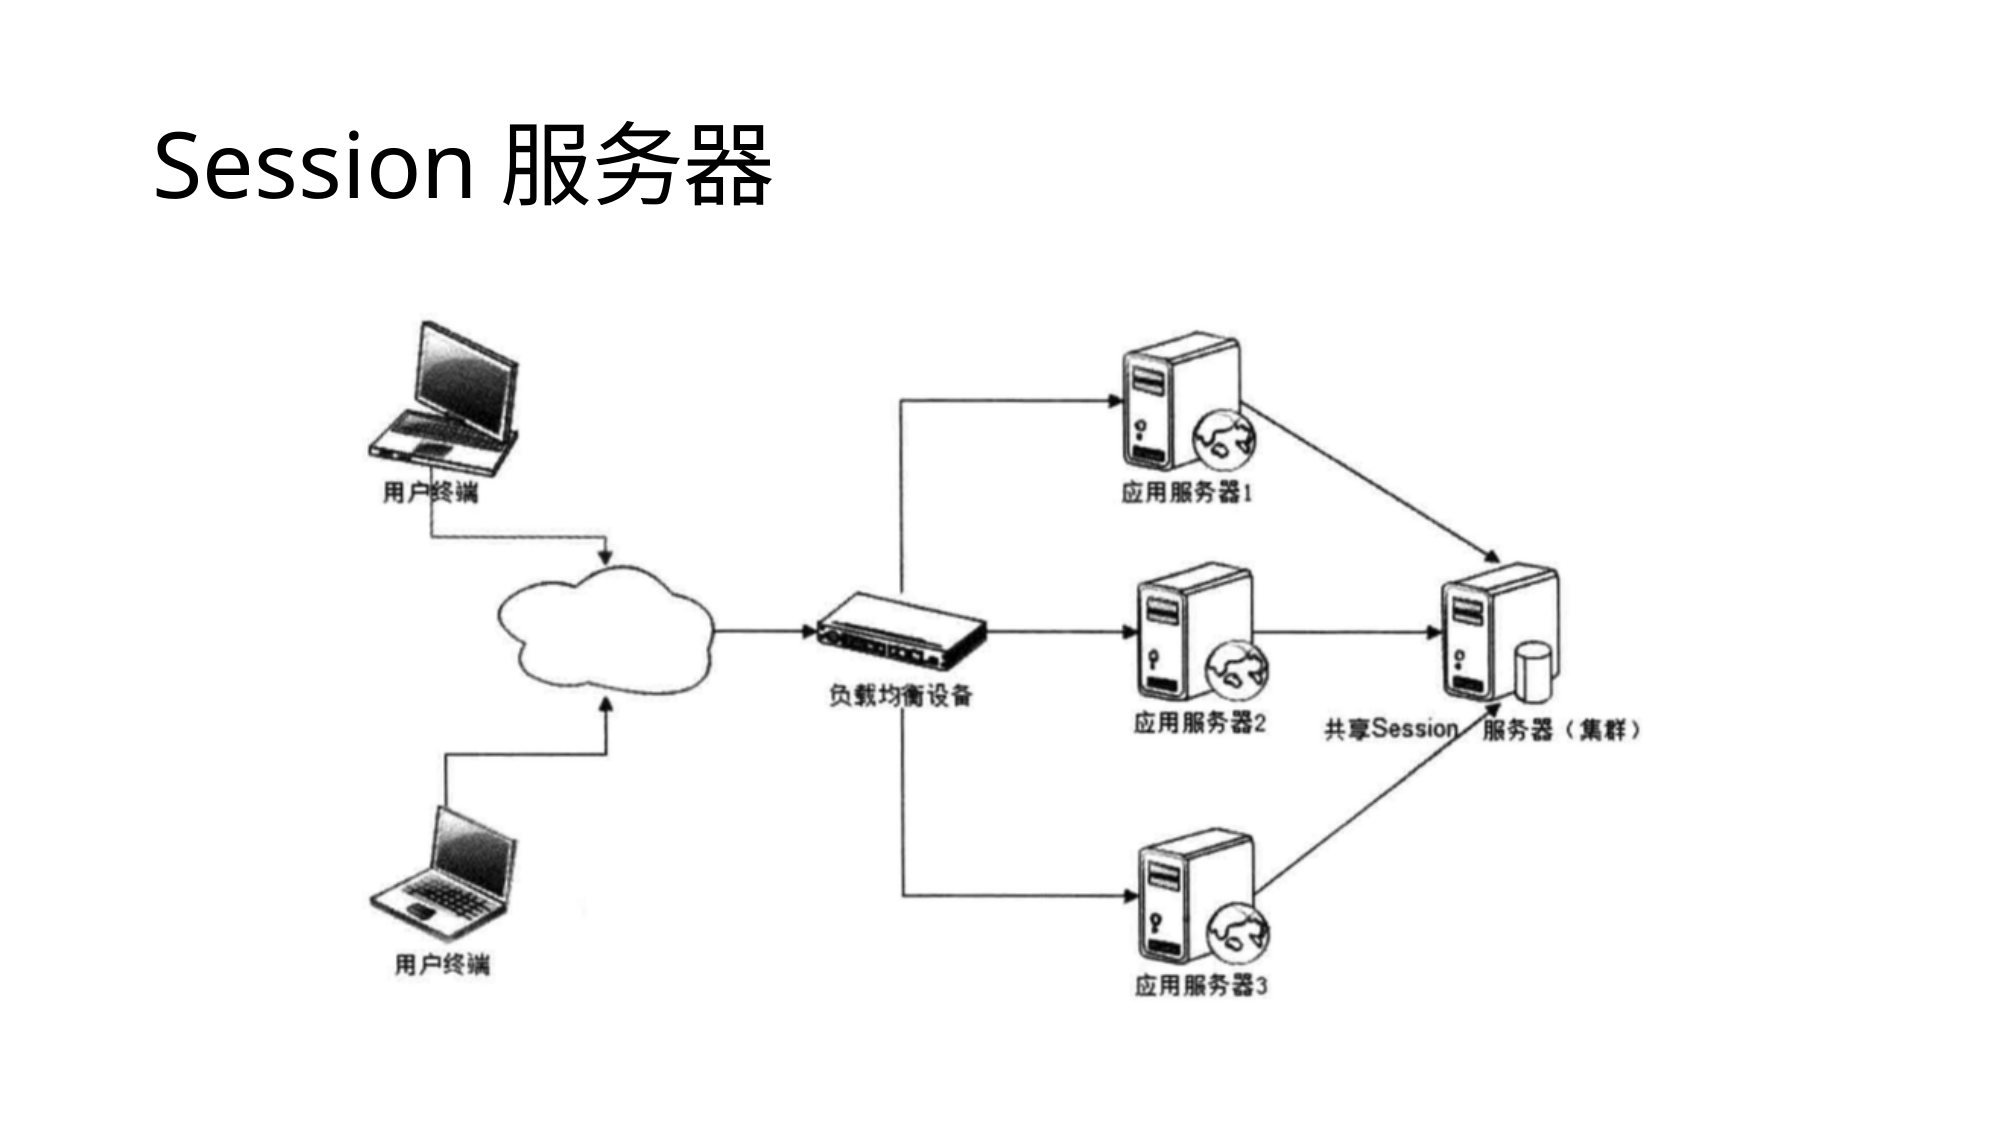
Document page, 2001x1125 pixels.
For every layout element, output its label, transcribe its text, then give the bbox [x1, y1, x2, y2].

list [316, 299, 1684, 1014]
title Session服务器 [137, 59, 1863, 278]
